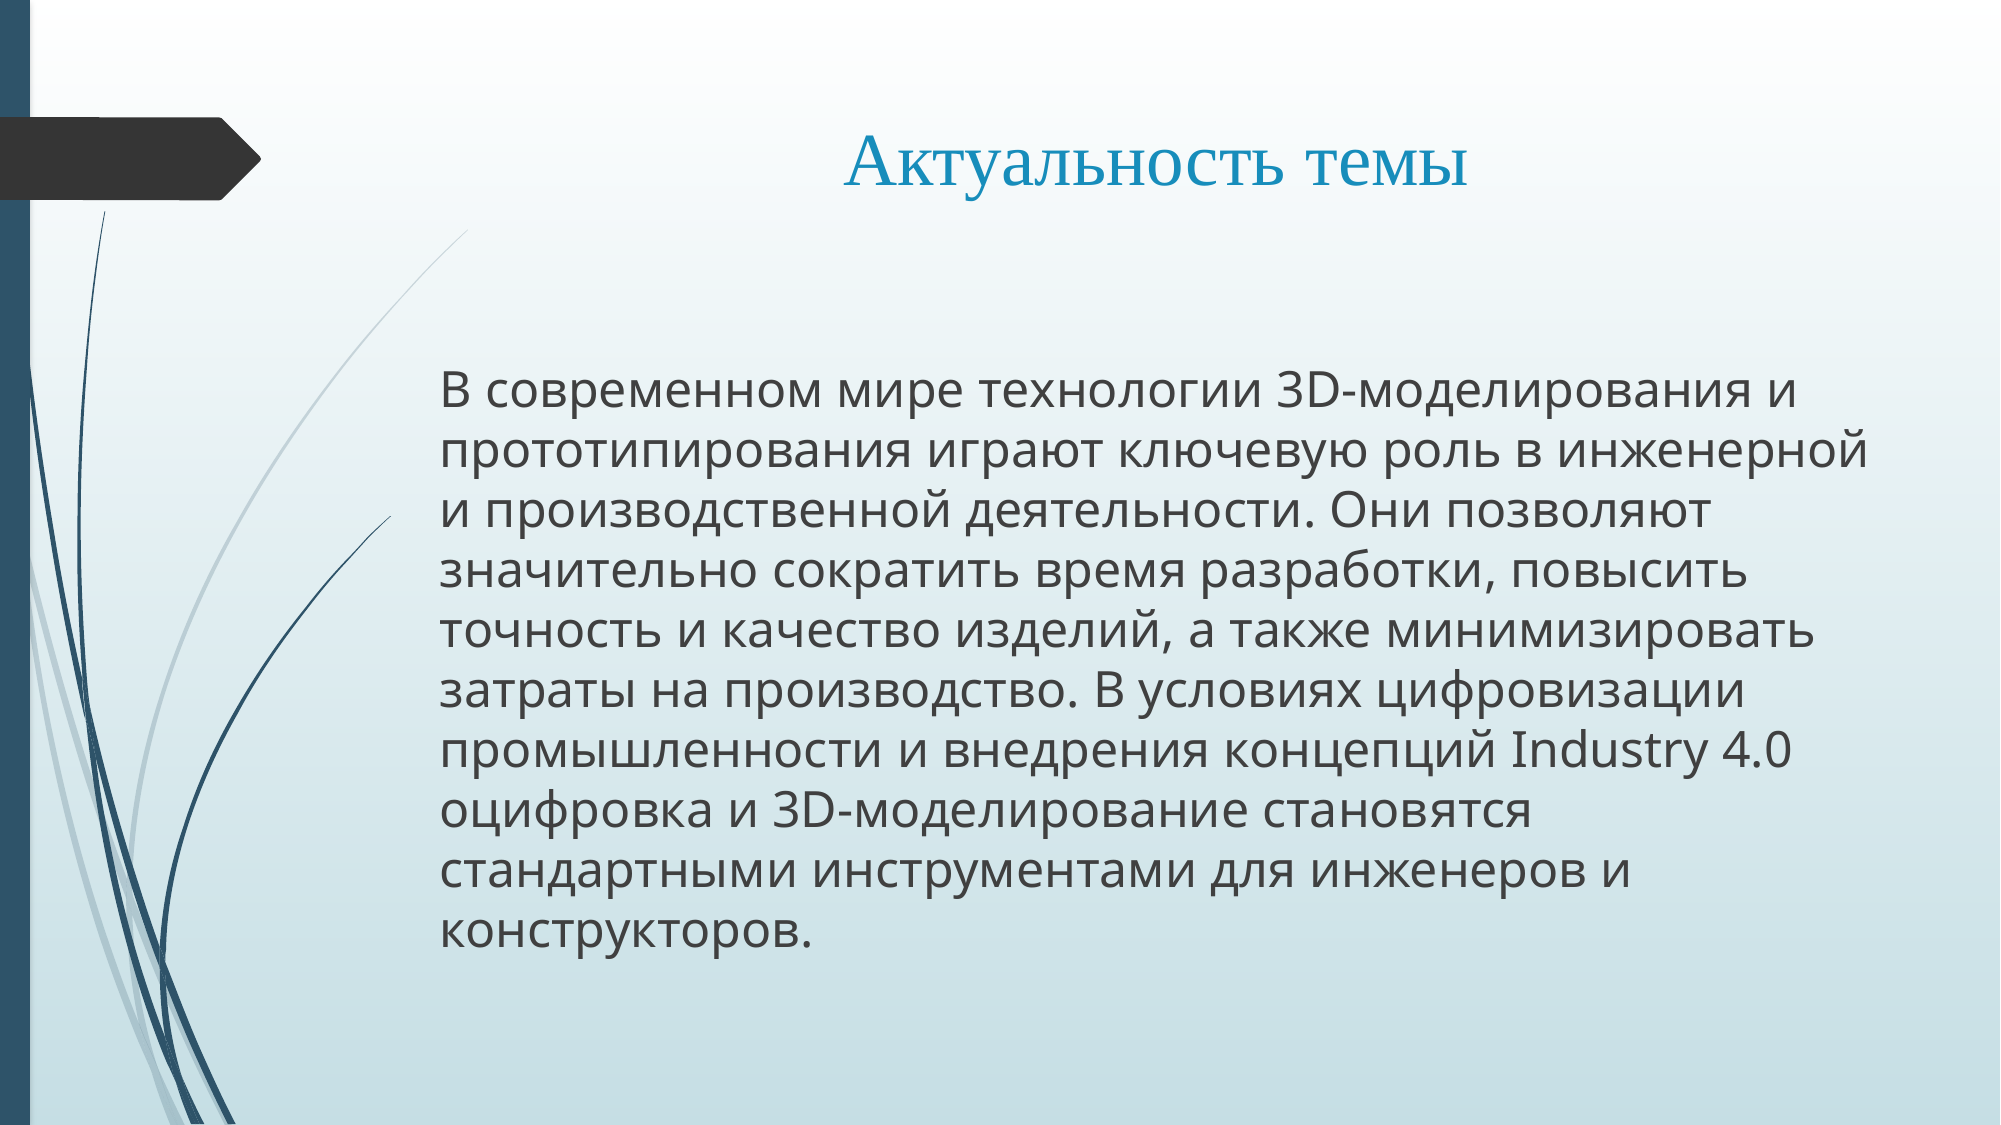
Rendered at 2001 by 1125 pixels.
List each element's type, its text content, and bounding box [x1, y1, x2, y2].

title Актуальность темы [425, 102, 1888, 313]
list В современном мире технологии 3D-моделирования и прототипирования играют ключевую роль в инженерной и производственной деятельности. Они позволяют значительно сократить время разработки, повысить точность и качество изделий, а также минимизировать затраты на производство. В условиях цифровизации промышленности и внедрения концепций Industry 4.0 оцифровка и 3D-моделирование становятся стандартными инструментами для инженеров и конструкторов. [424, 350, 1888, 970]
